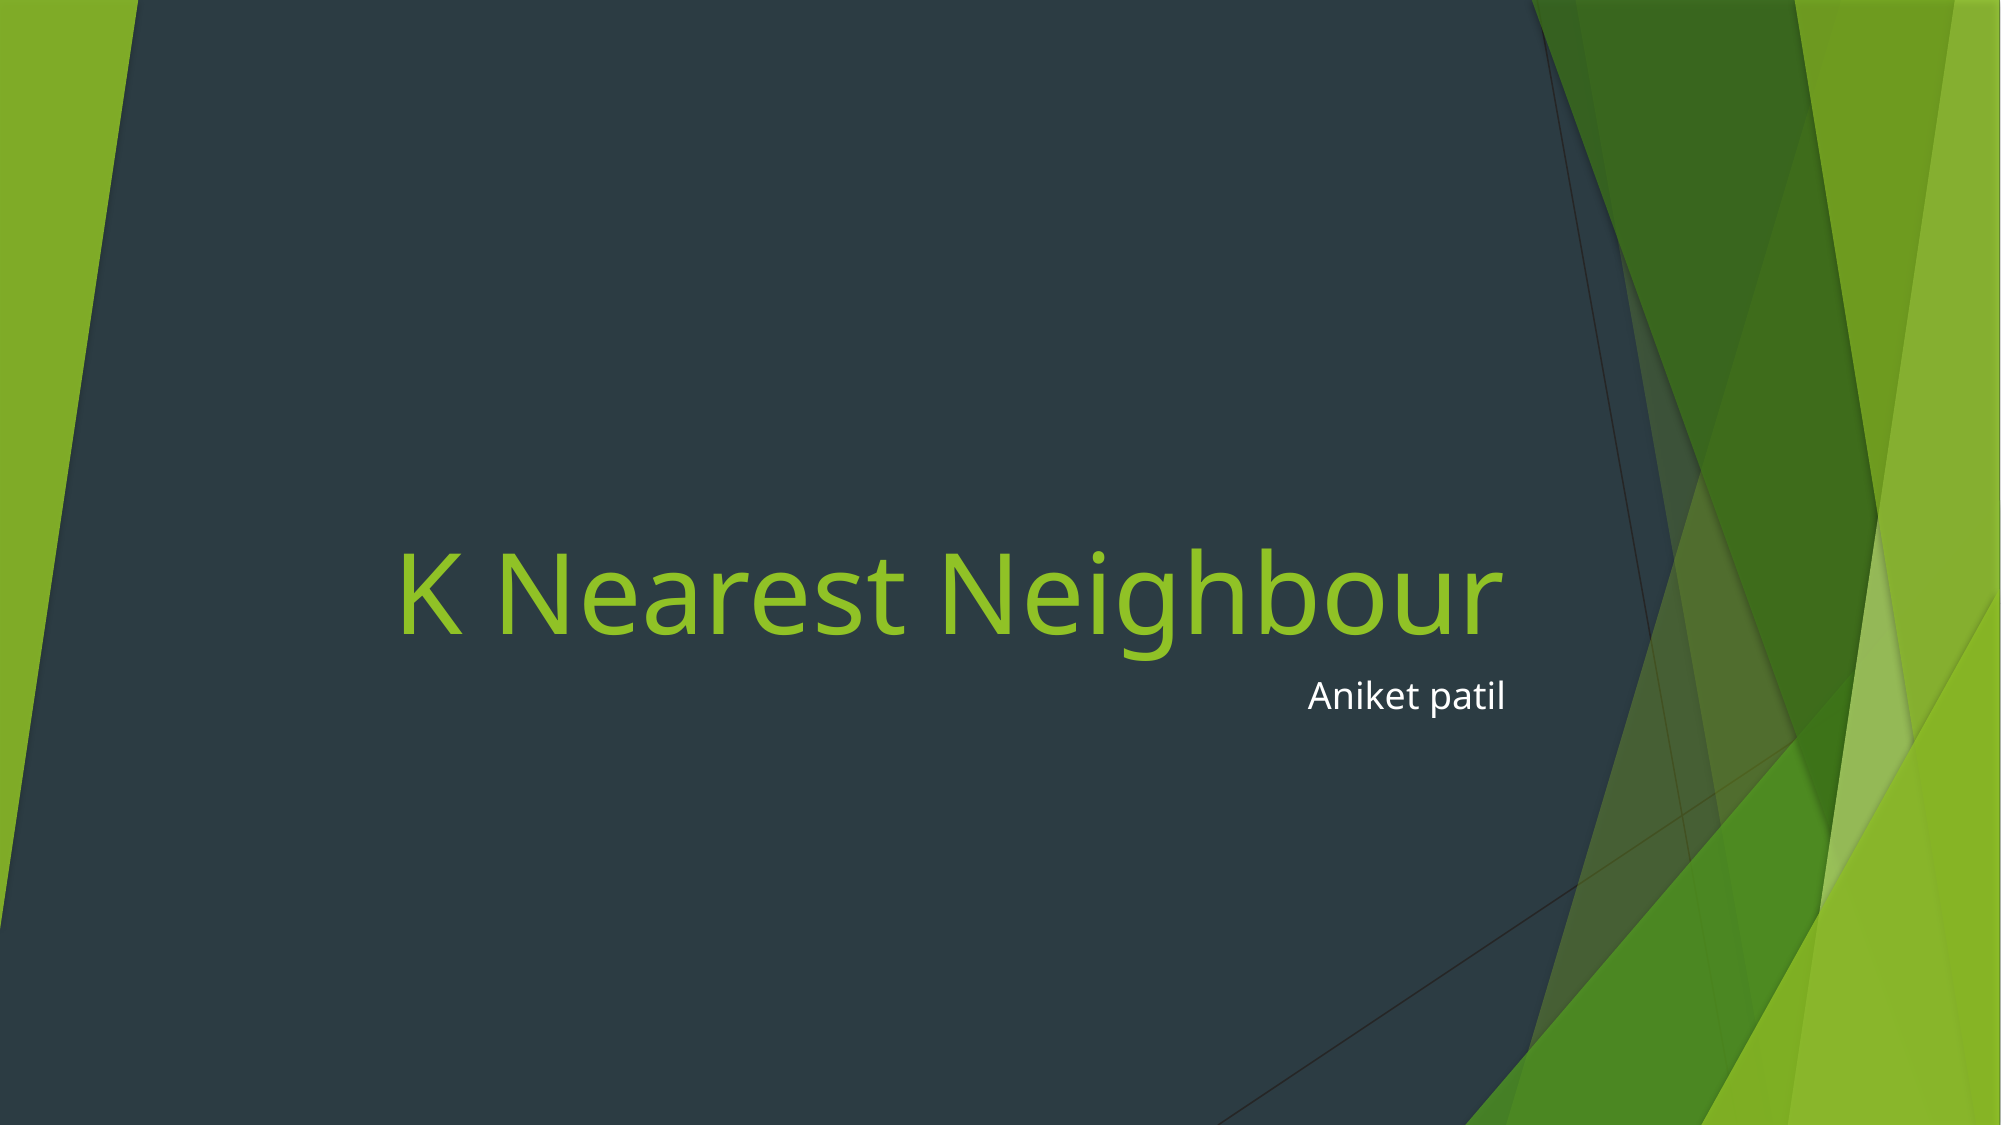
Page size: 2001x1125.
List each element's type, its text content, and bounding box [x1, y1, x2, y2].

title K Nearest Neighbour [247, 394, 1522, 664]
subtitle Aniket patil [247, 664, 1522, 845]
